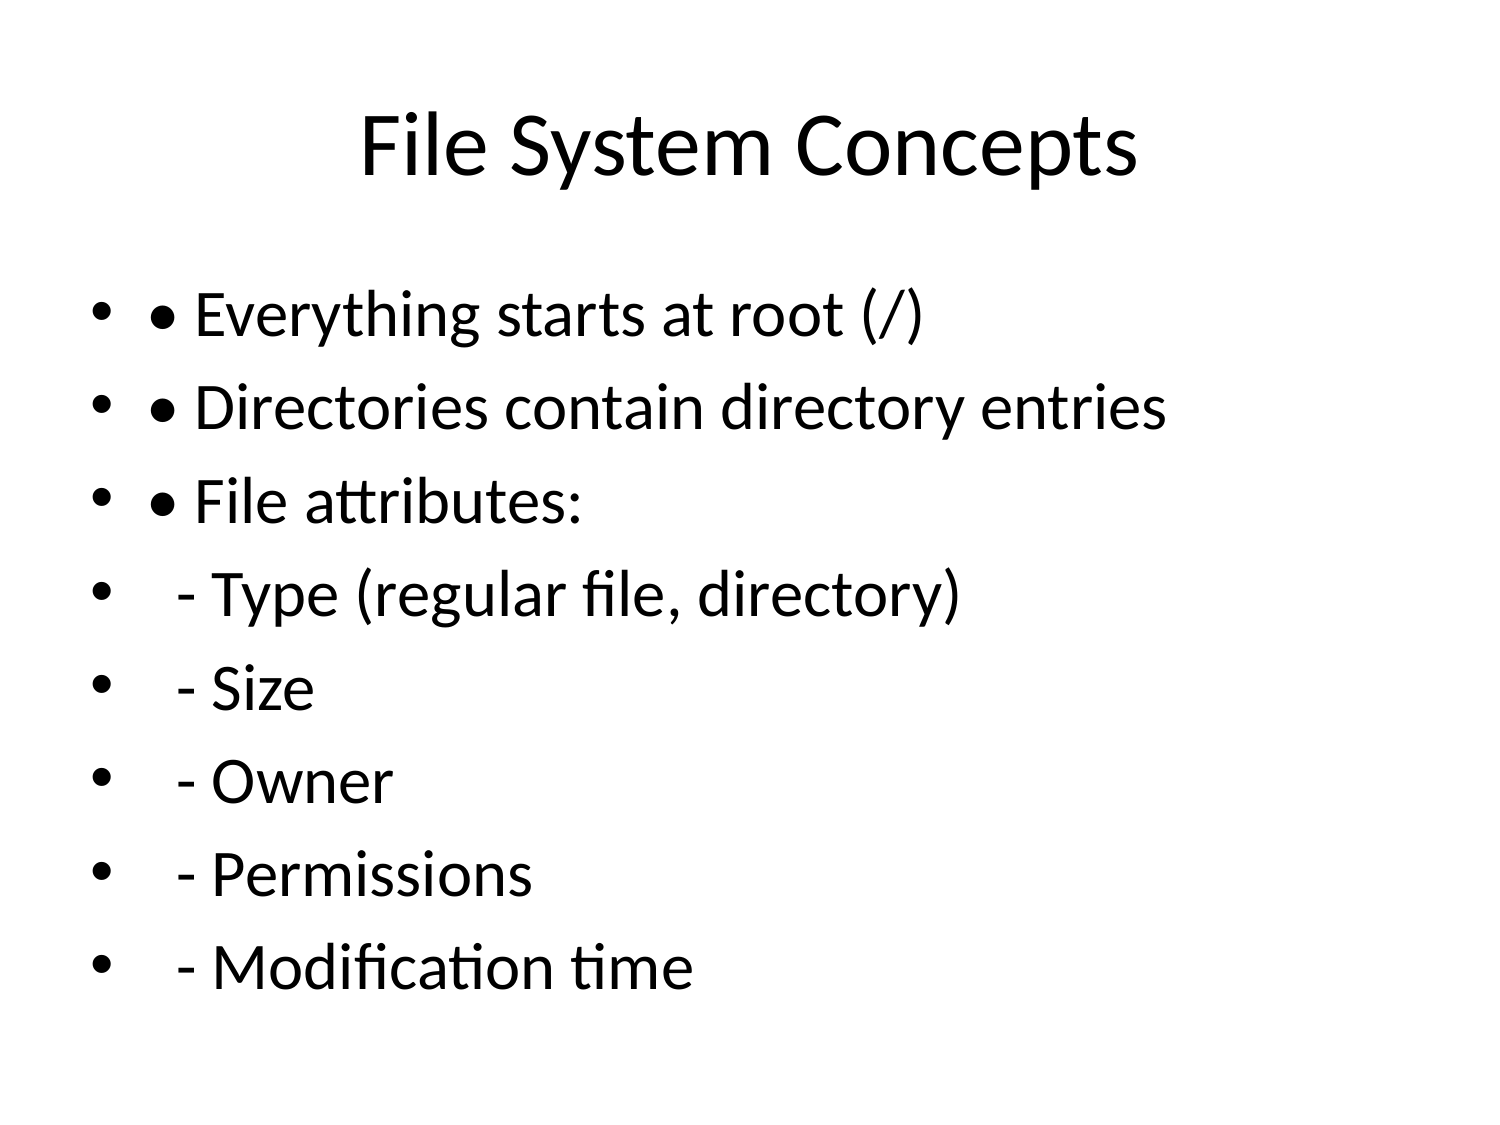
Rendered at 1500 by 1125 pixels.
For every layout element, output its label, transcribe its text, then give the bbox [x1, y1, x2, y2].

list • Everything starts at root (/) • Directories contain directory entries • File attributes: - Type (regular file, directory) - Size - Owner - Permissions - Modification time • Special directories: - . (dot) = current directory - .. (dot-dot) = parent directory [75, 262, 1425, 1005]
title File System Concepts [75, 45, 1425, 233]
